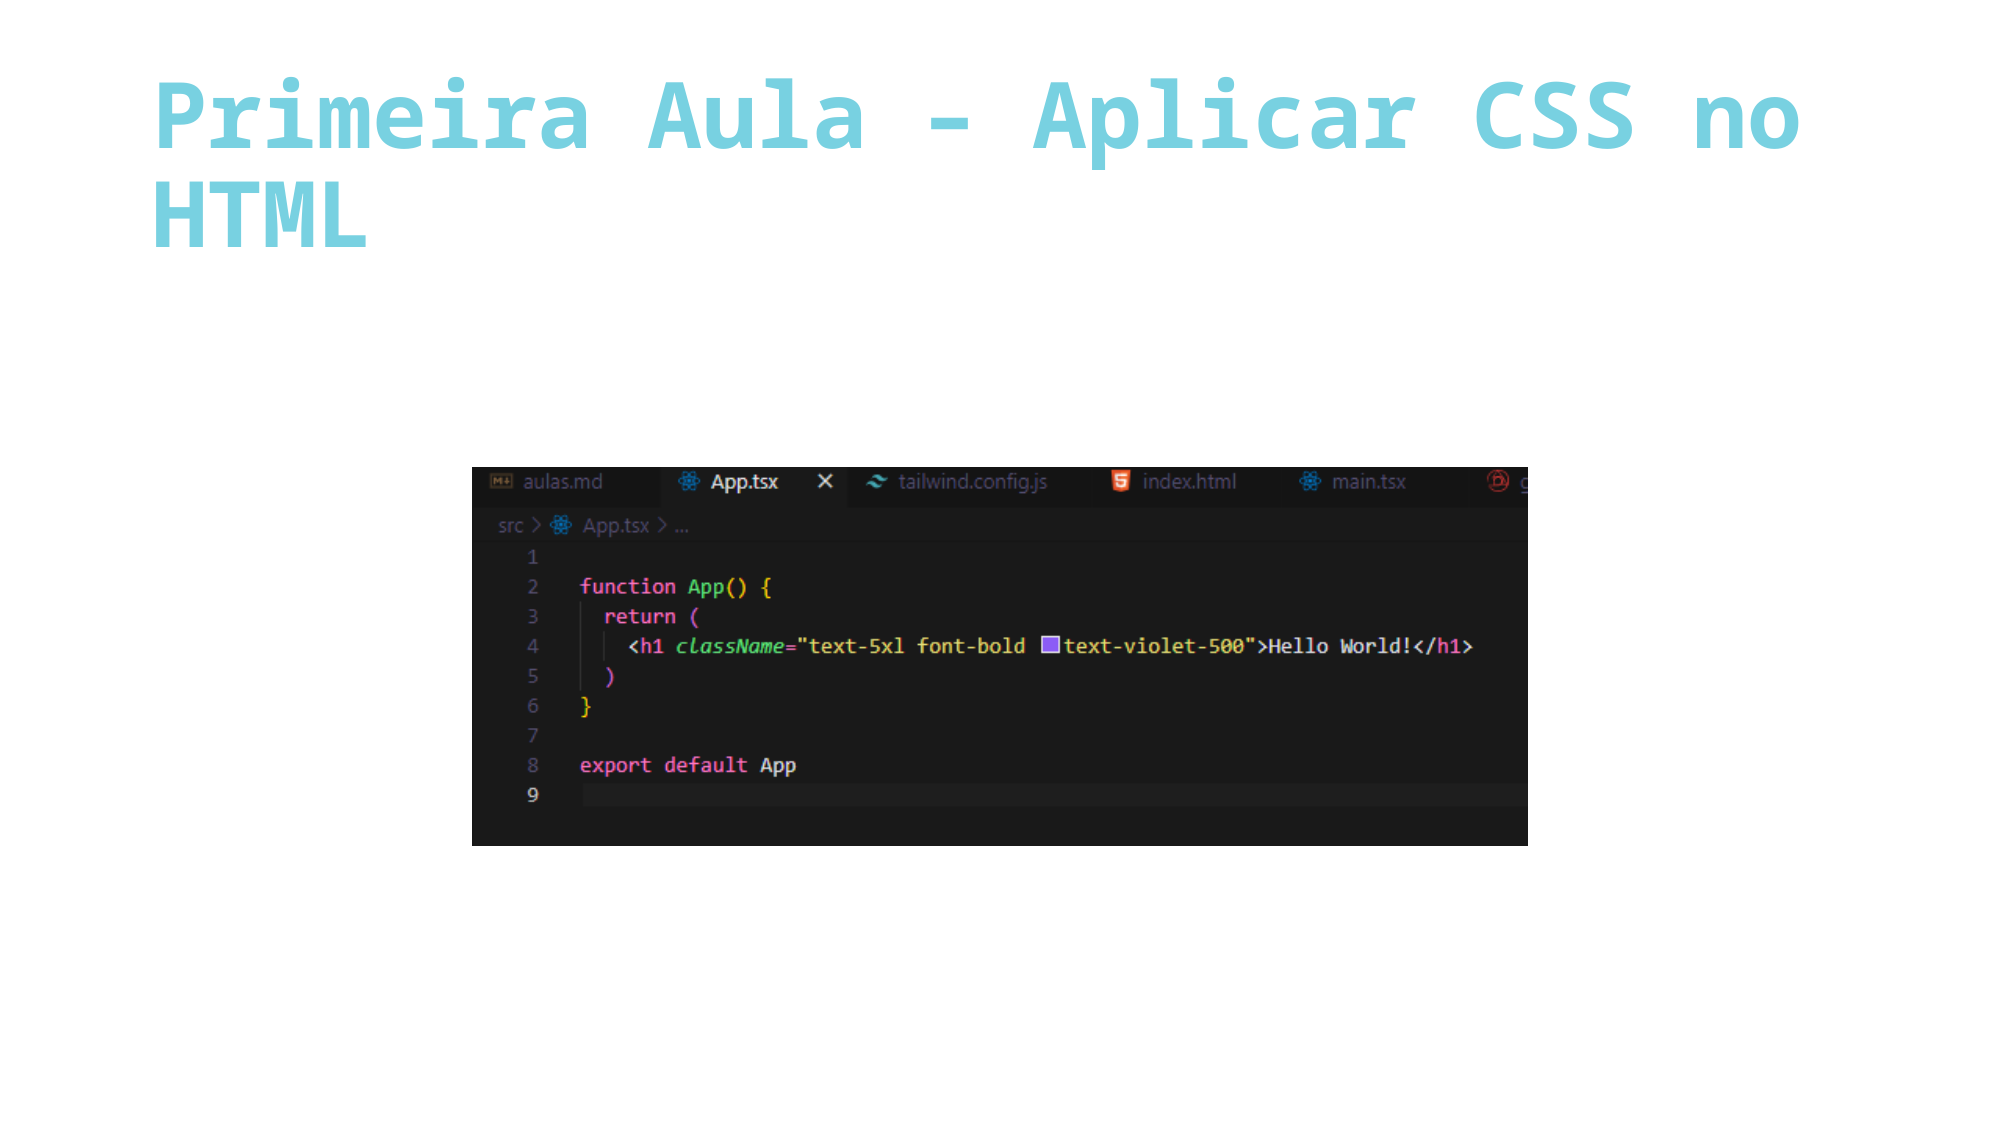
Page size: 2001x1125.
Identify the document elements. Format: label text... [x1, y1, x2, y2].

title Primeira Aula – Aplicar CSS no HTML [137, 59, 1863, 278]
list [472, 467, 1528, 846]
